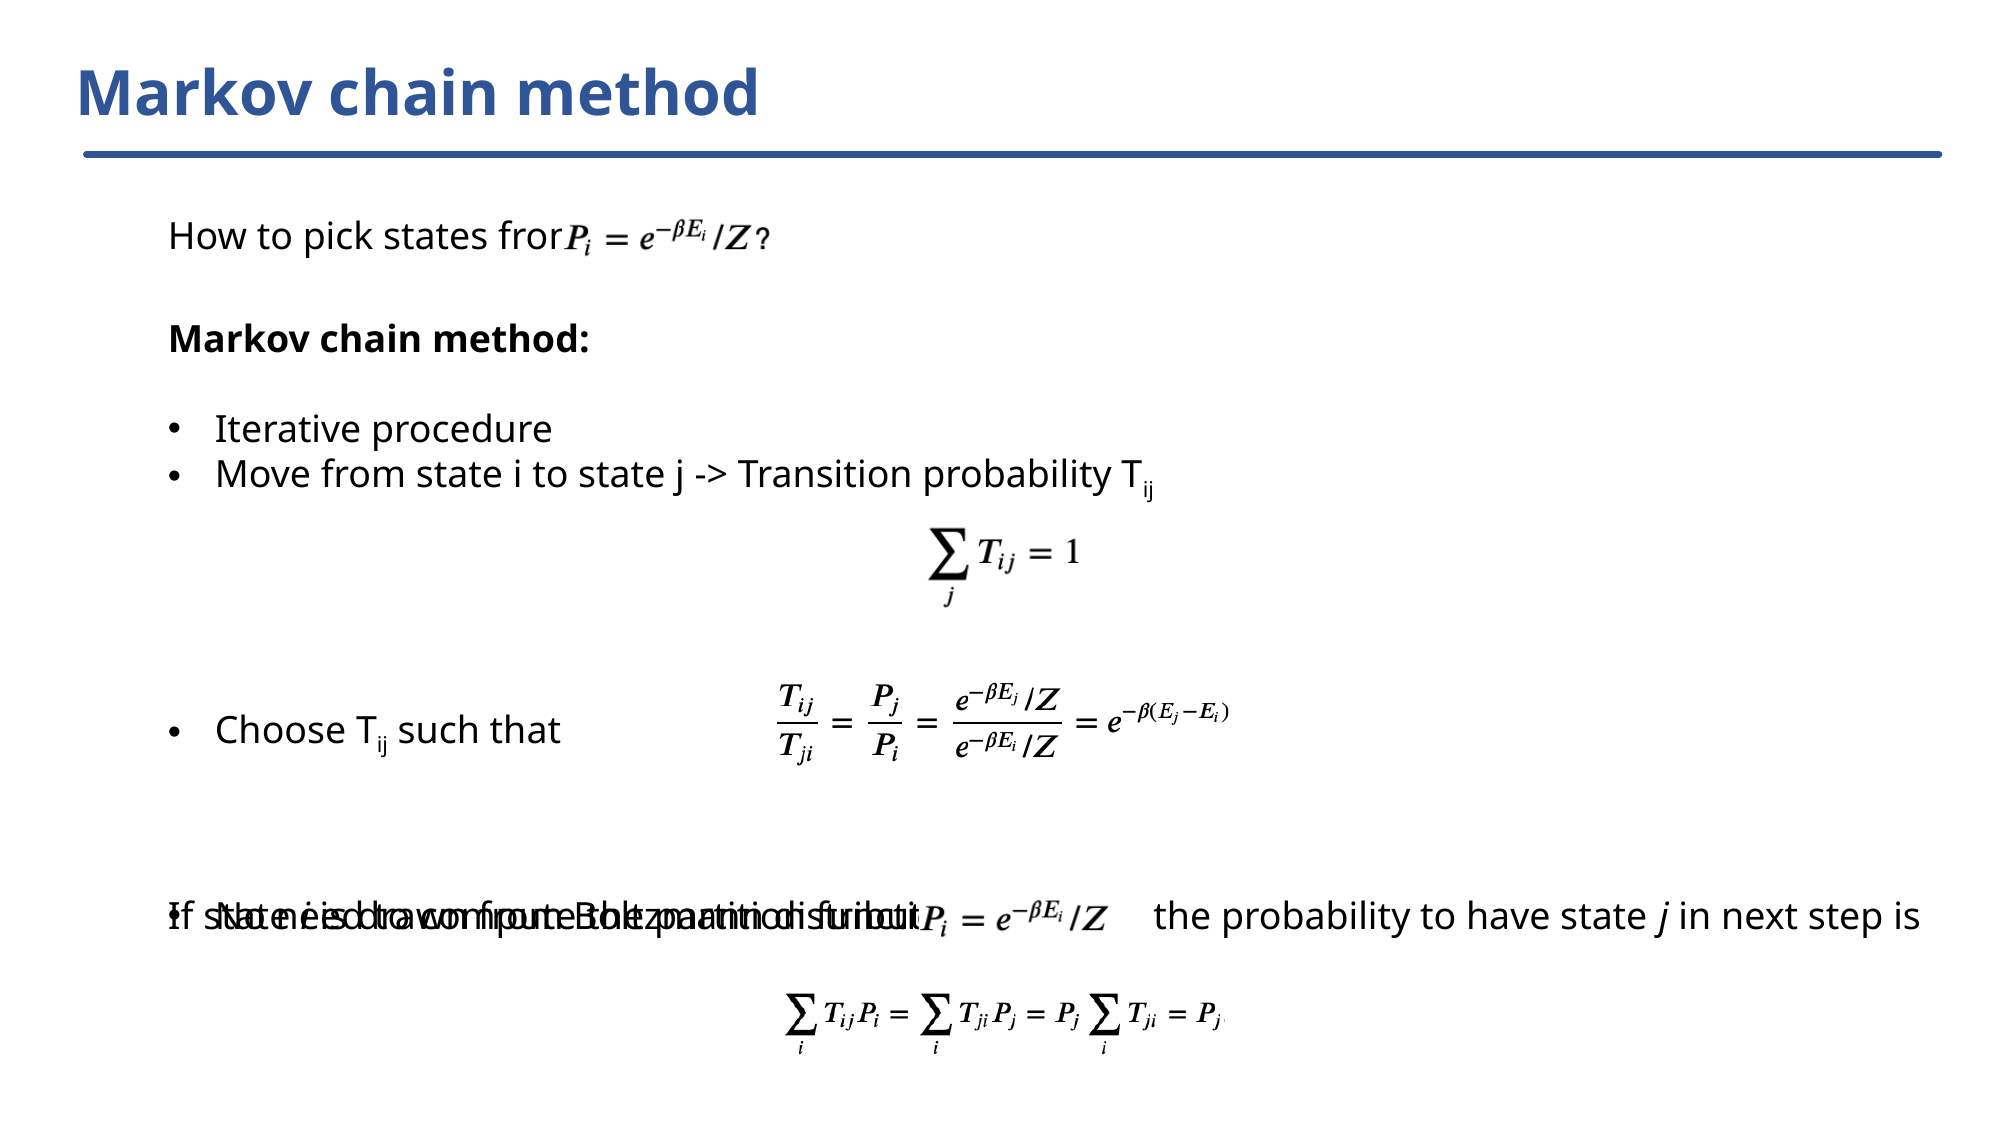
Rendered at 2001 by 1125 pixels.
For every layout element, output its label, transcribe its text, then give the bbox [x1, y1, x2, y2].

text_box If state i is drawn from Boltzmann distribution the probability to have state j in next step is [153, 885, 1940, 945]
picture [918, 890, 1109, 946]
picture [561, 209, 773, 264]
title Markov chain method [60, 0, 1940, 192]
picture [771, 673, 1229, 770]
text_box Markov chain method: Iterative procedure Move from state i to state j -> Transition probability Tij Choose Tij such that No need to compute the partition function Z [153, 307, 1557, 885]
text_box How to pick states from [153, 204, 1940, 265]
picture [775, 981, 1225, 1062]
picture [918, 513, 1082, 614]
